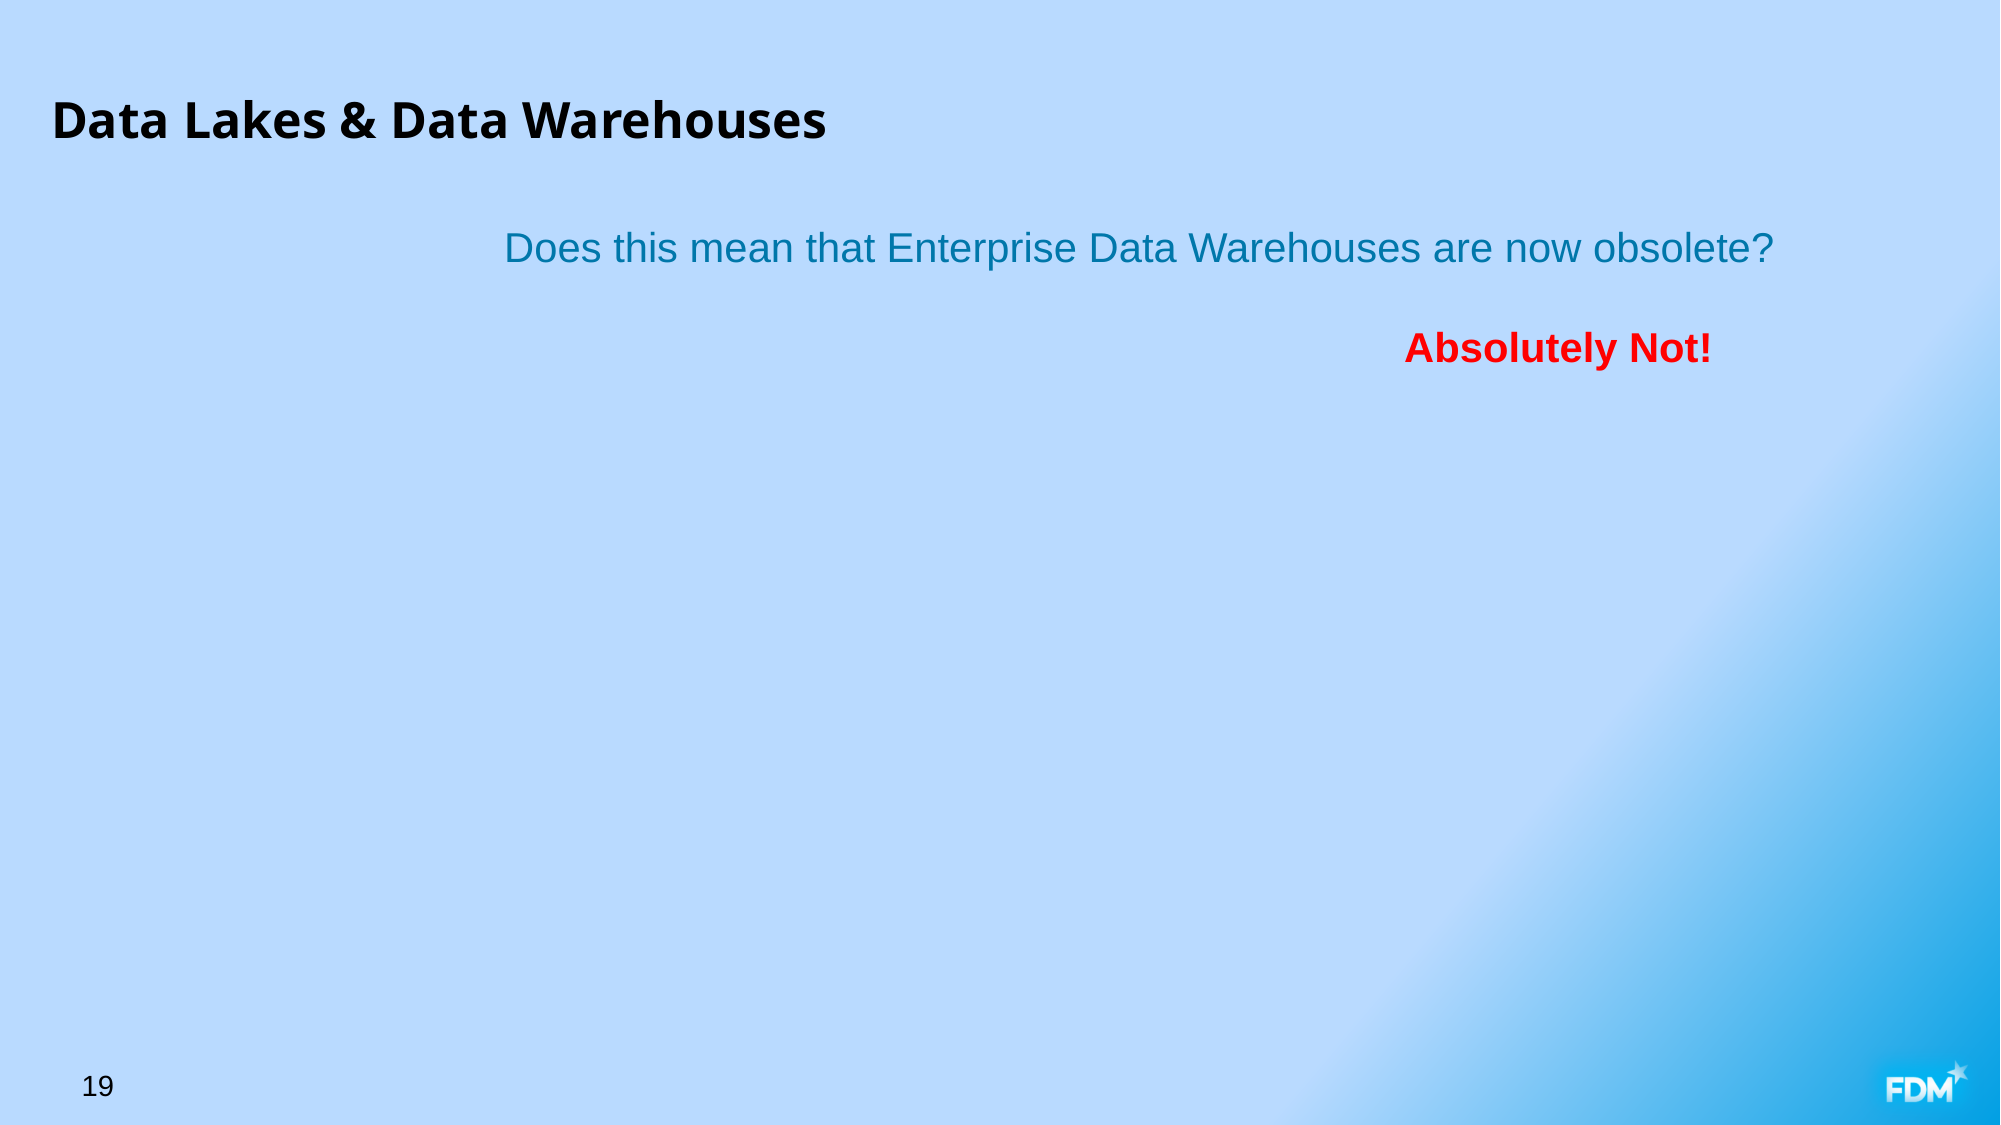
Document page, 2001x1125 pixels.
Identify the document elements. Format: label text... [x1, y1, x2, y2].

text_box Data Lakes & Data Warehouses [39, 76, 1879, 159]
text_box Does this mean that Enterprise Data Warehouses are now obsolete? Absolutely Not! [39, 213, 1942, 478]
picture [1858, 1029, 2000, 1125]
slide_number 19 [66, 1060, 534, 1110]
